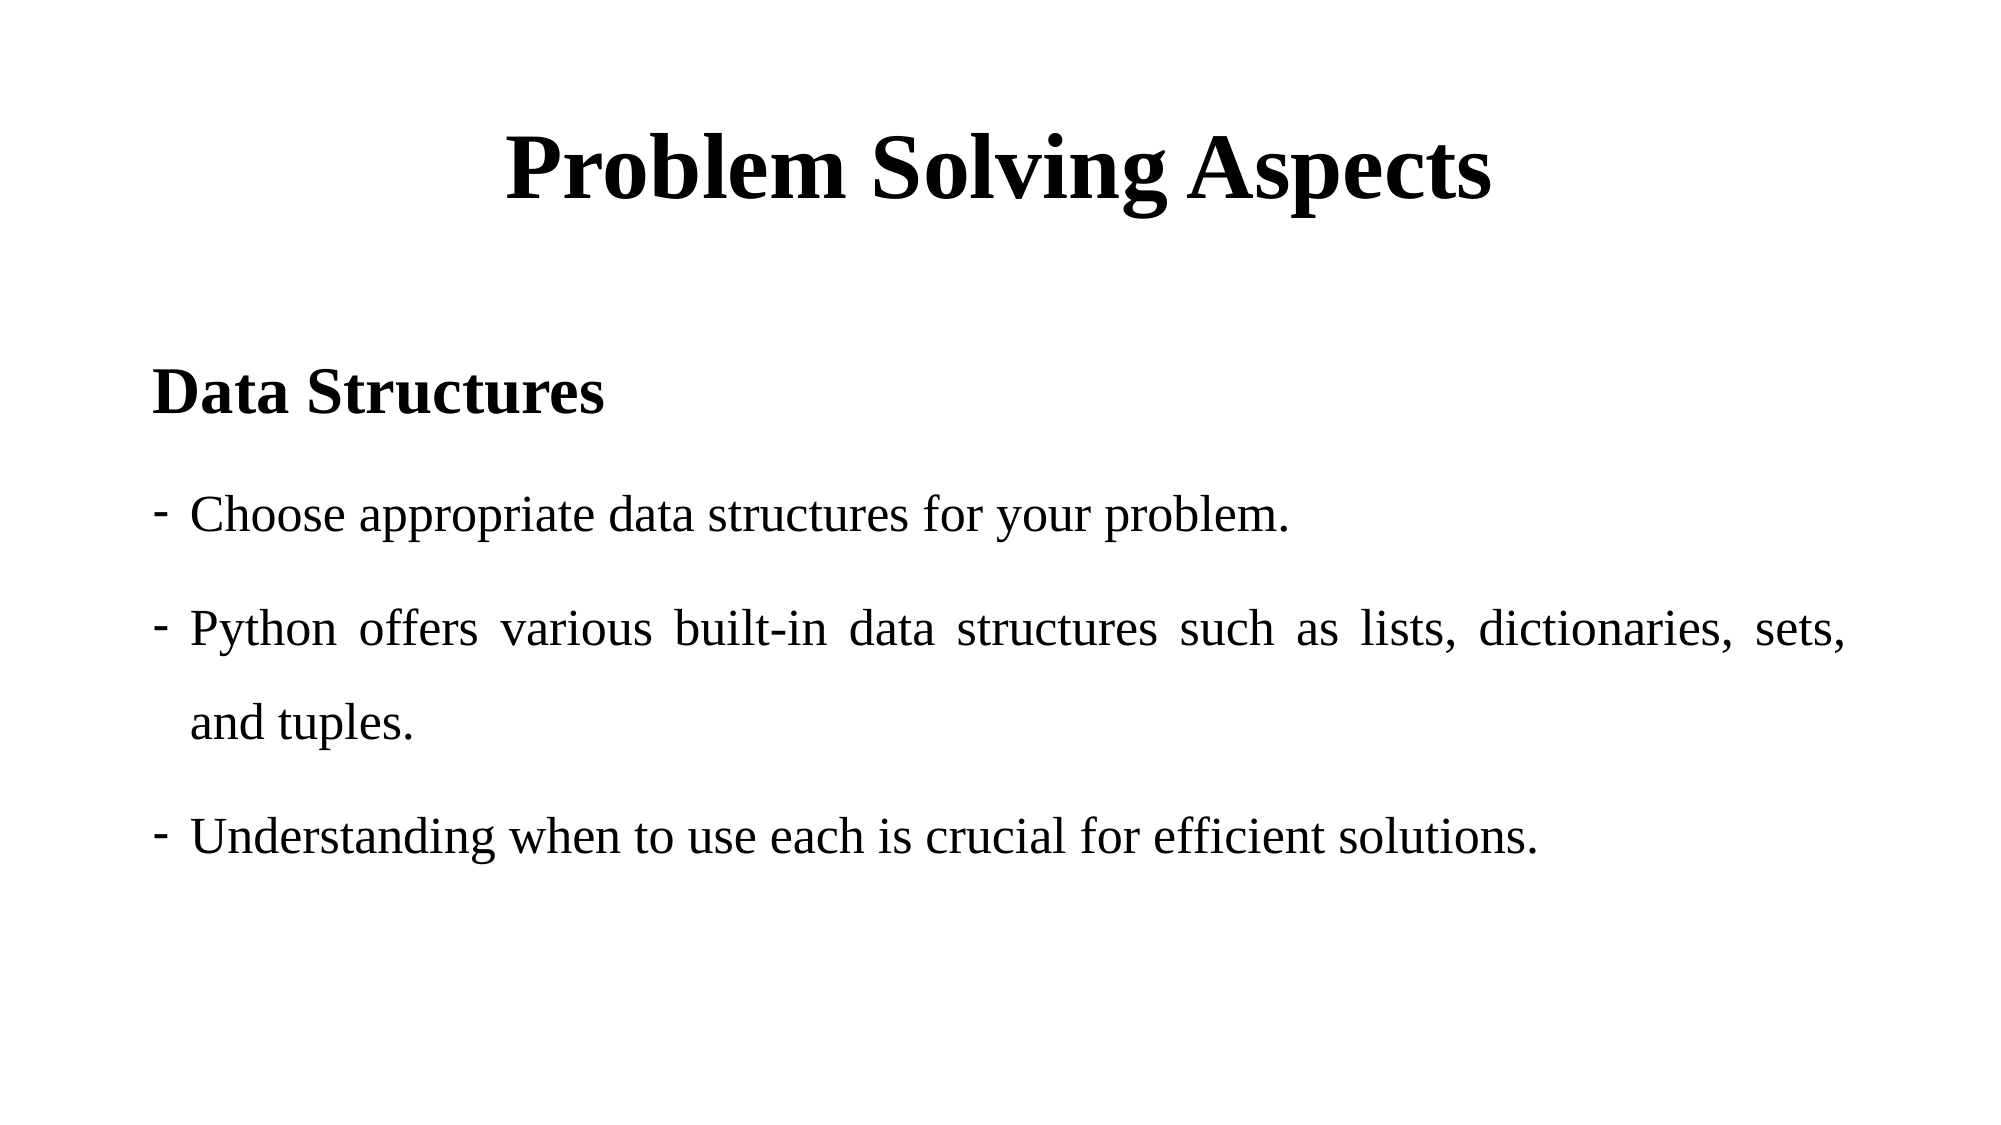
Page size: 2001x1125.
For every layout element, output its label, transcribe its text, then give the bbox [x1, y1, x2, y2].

list Data Structures Choose appropriate data structures for your problem. Python offers various built-in data structures such as lists, dictionaries, sets, and tuples. Understanding when to use each is crucial for efficient solutions. [137, 299, 1863, 1014]
title Problem Solving Aspects [137, 59, 1863, 278]
